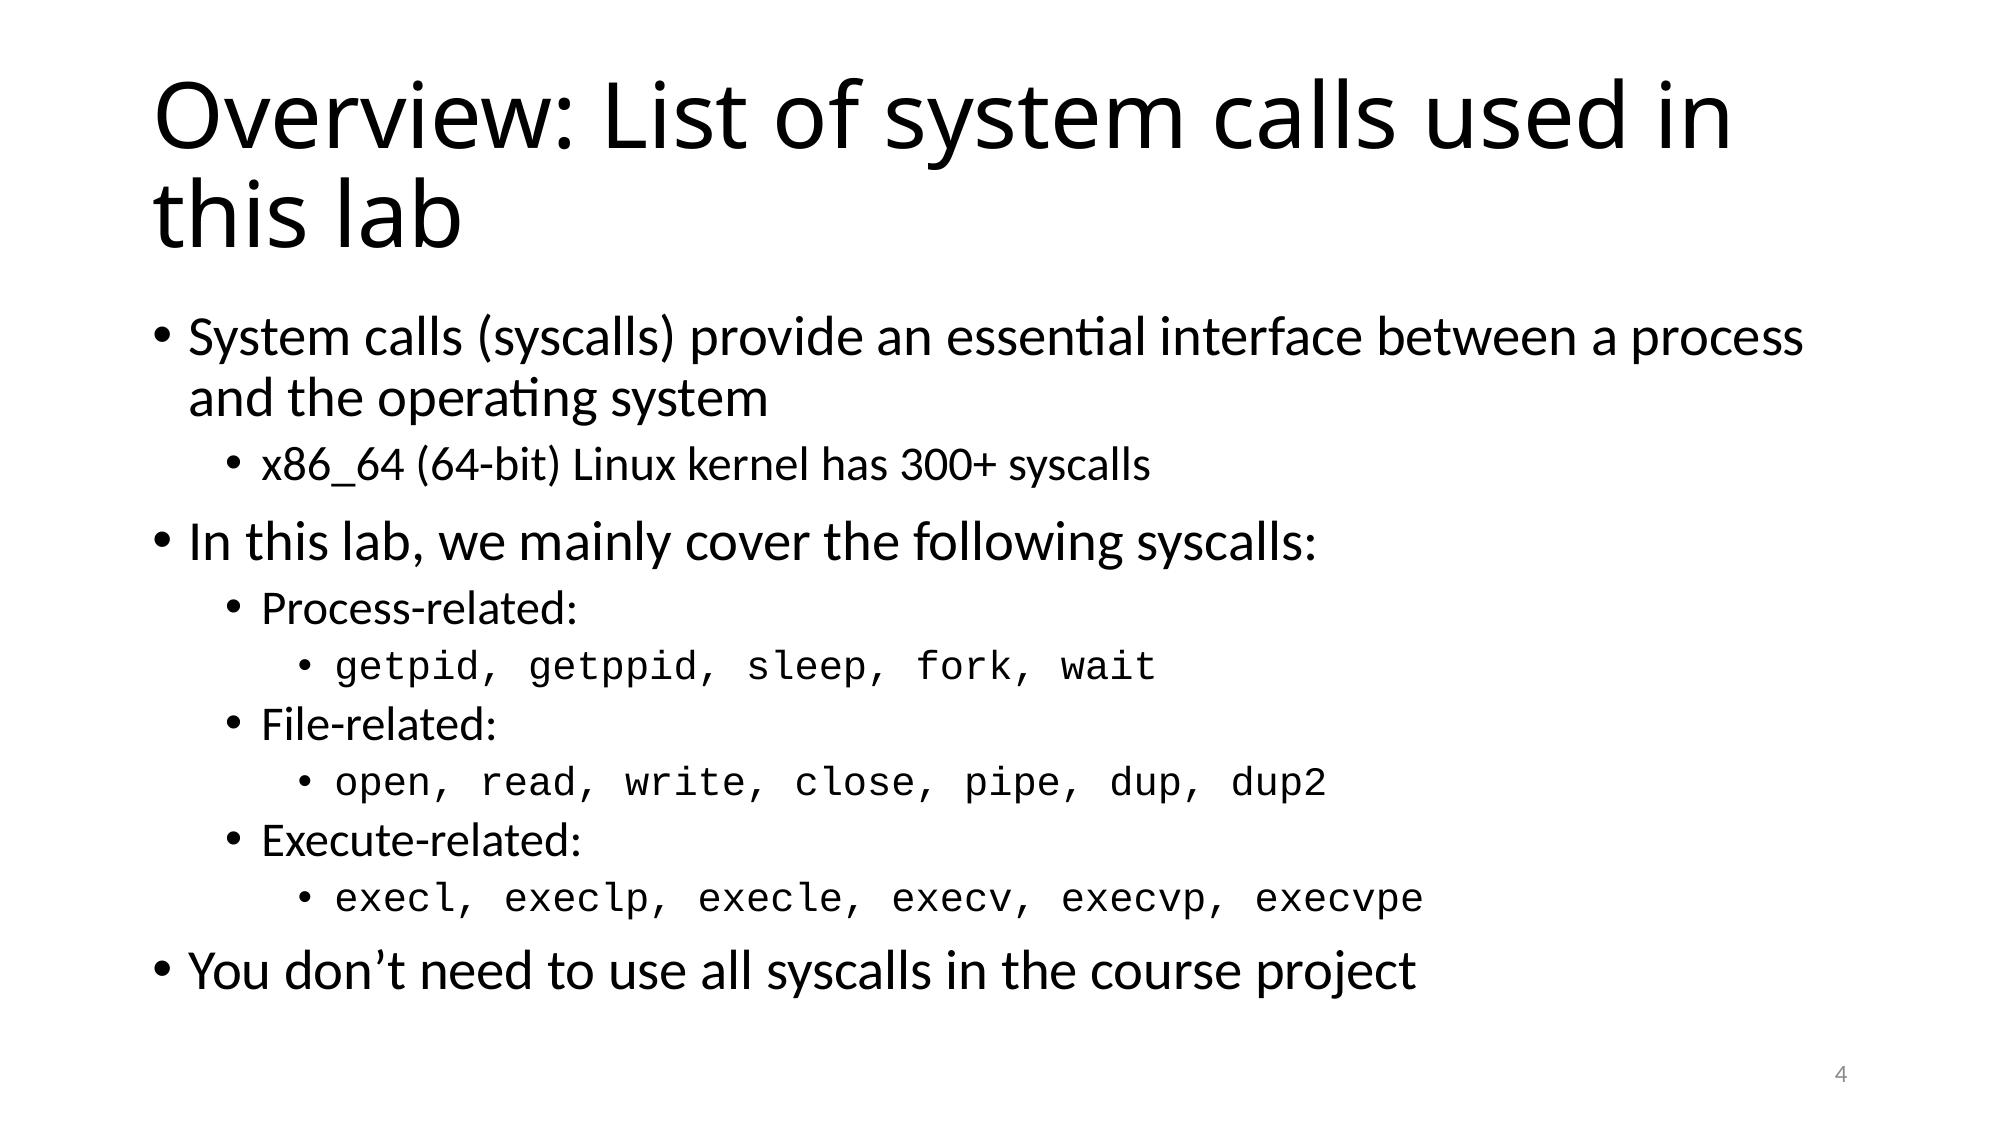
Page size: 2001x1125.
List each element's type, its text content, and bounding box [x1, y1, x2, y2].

title Overview: List of system calls used in this lab [137, 59, 1863, 278]
list System calls (syscalls) provide an essential interface between a process and the operating system x86_64 (64-bit) Linux kernel has 300+ syscalls In this lab, we mainly cover the following syscalls: Process-related: getpid, getppid, sleep, fork, wait File-related: open, read, write, close, pipe, dup, dup2 Execute-related: execl, execlp, execle, execv, execvp, execvpe You don’t need to use all syscalls in the course project [137, 299, 1863, 1014]
slide_number 4 [1412, 1042, 1863, 1103]
